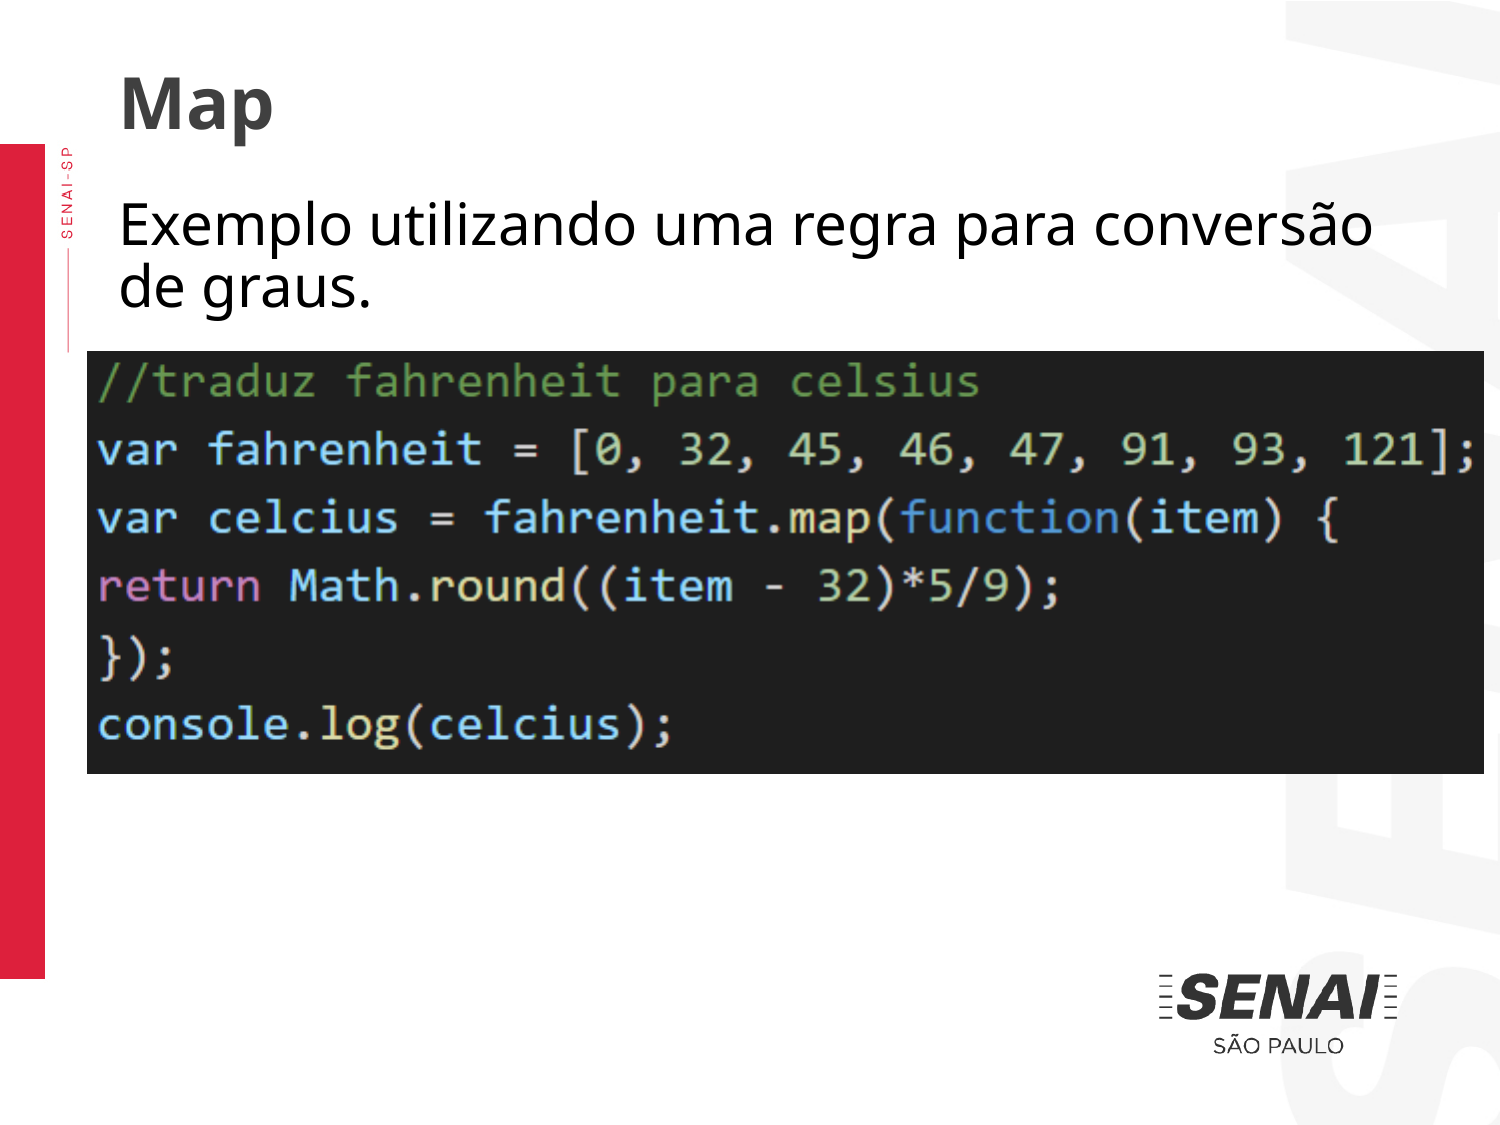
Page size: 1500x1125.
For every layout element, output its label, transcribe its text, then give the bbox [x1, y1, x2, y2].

list Map [103, 59, 1397, 153]
picture [0, 0, 1500, 1125]
list Exemplo utilizando uma regra para conversão de graus. [103, 774, 1397, 1014]
list Exemplo utilizando uma regra para conversão de graus. [103, 187, 1397, 351]
